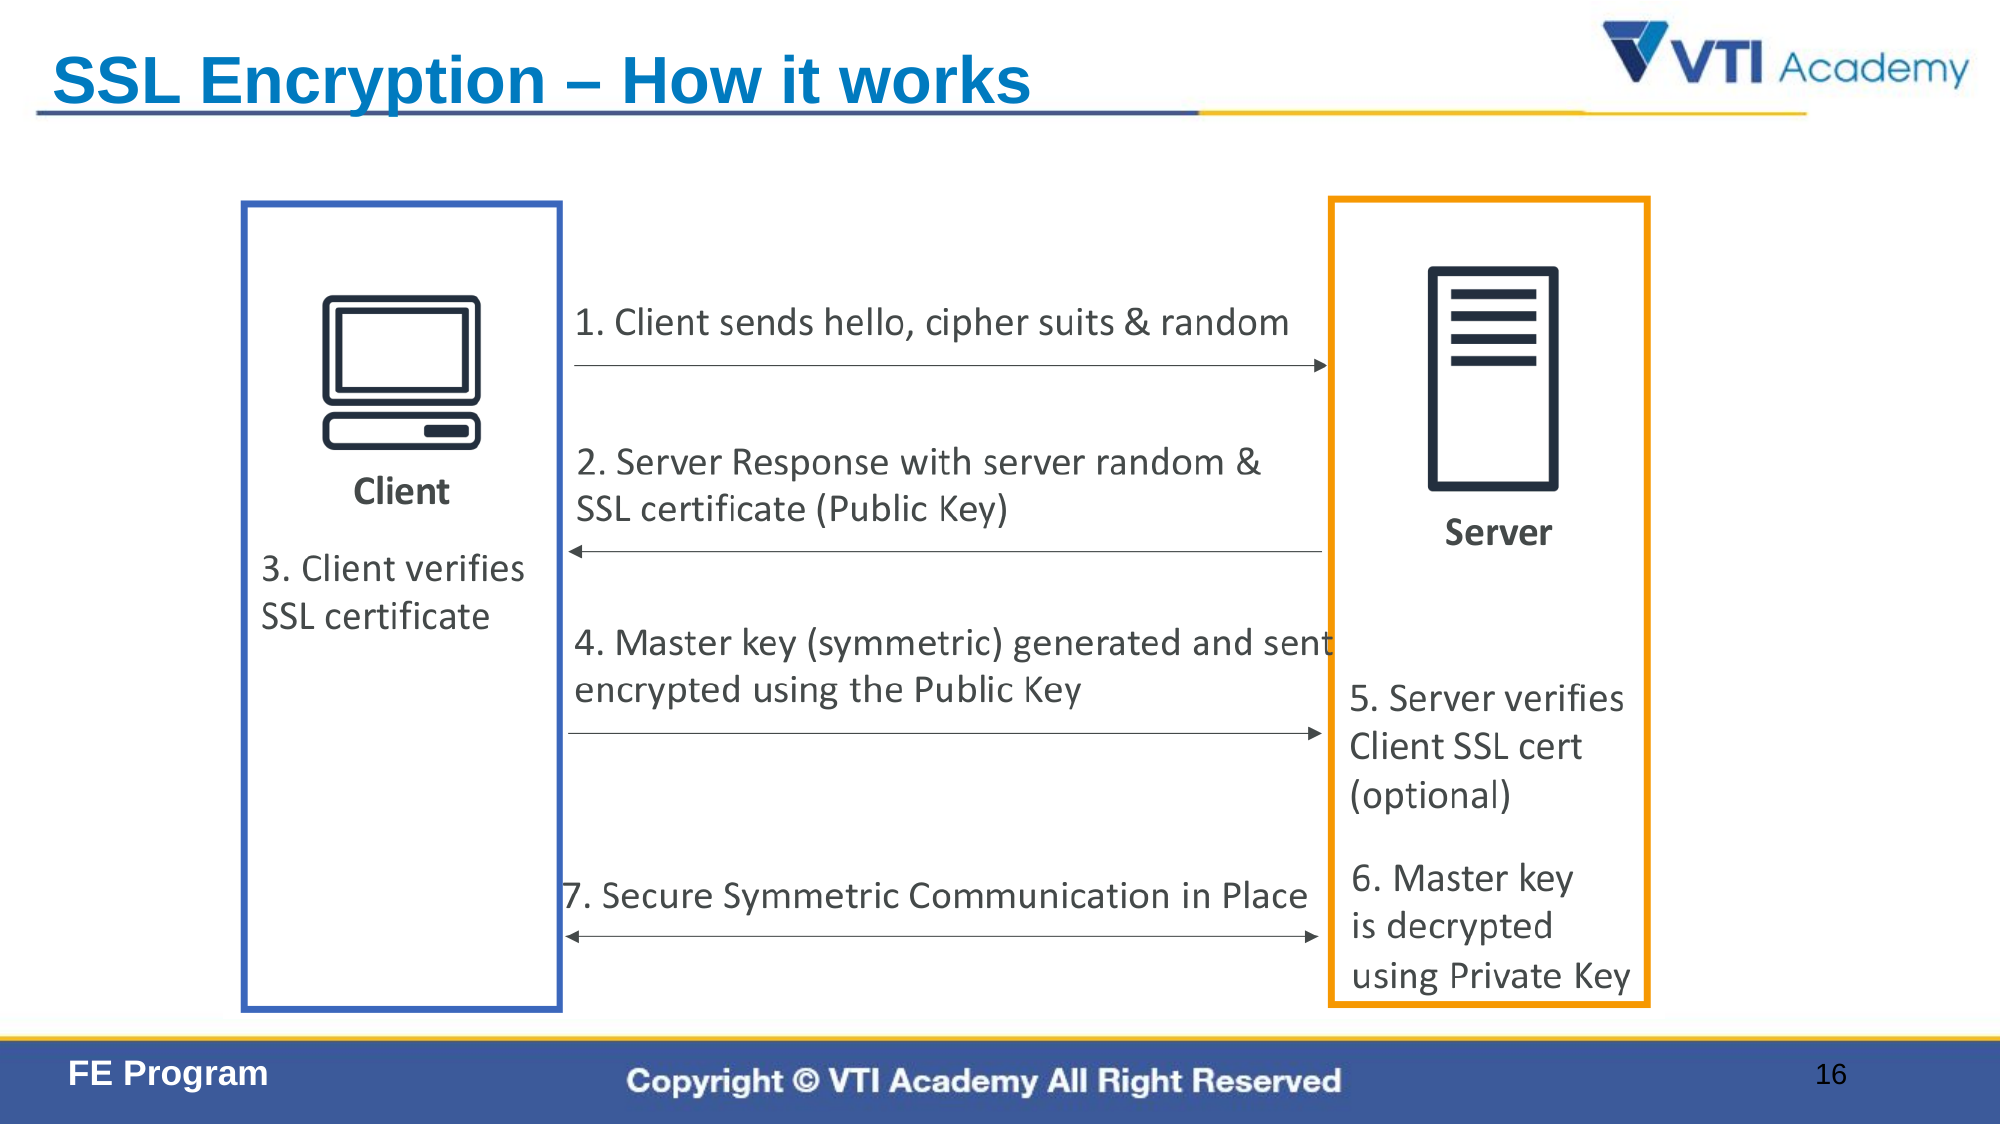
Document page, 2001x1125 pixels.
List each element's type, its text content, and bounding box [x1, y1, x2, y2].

slide_number 16 [1412, 1042, 1863, 1103]
picture [0, 1, 2000, 1124]
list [222, 181, 1665, 1019]
title SSL Encryption – How it works [37, 37, 1763, 127]
